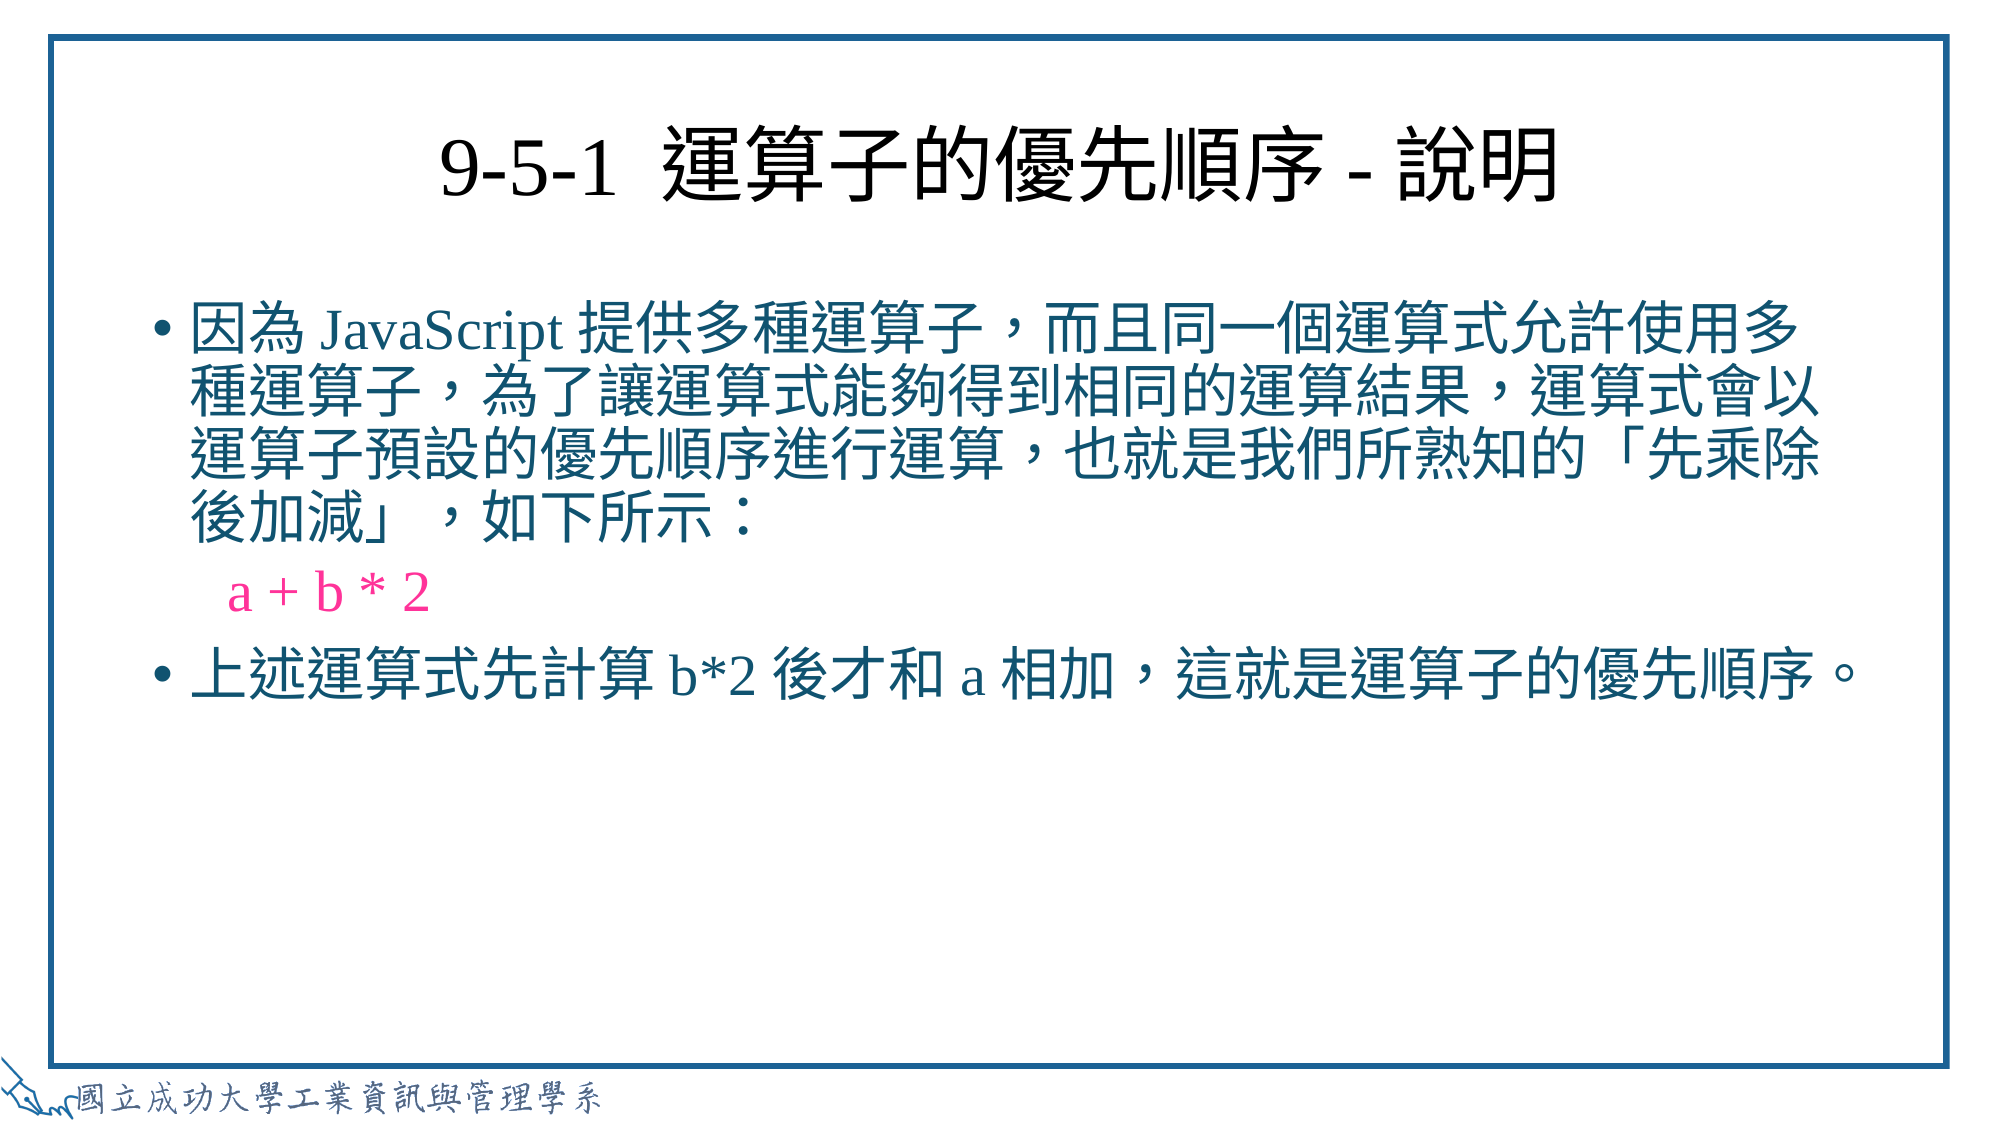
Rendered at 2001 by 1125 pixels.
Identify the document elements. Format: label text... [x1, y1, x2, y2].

list 因為JavaScript提供多種運算子，而且同一個運算式允許使用多種運算子，為了讓運算式能夠得到相同的運算結果，運算式會以運算子預設的優先順序進行運算，也就是我們所熟知的「先乘除後加減」，如下所示： a + b * 2 上述運算式先計算b*2後才和a相加，這就是運算子的優先順序。 [137, 291, 1863, 1006]
picture [0, 1049, 80, 1125]
title 9-5-1 運算子的優先順序-說明 [137, 59, 1863, 278]
